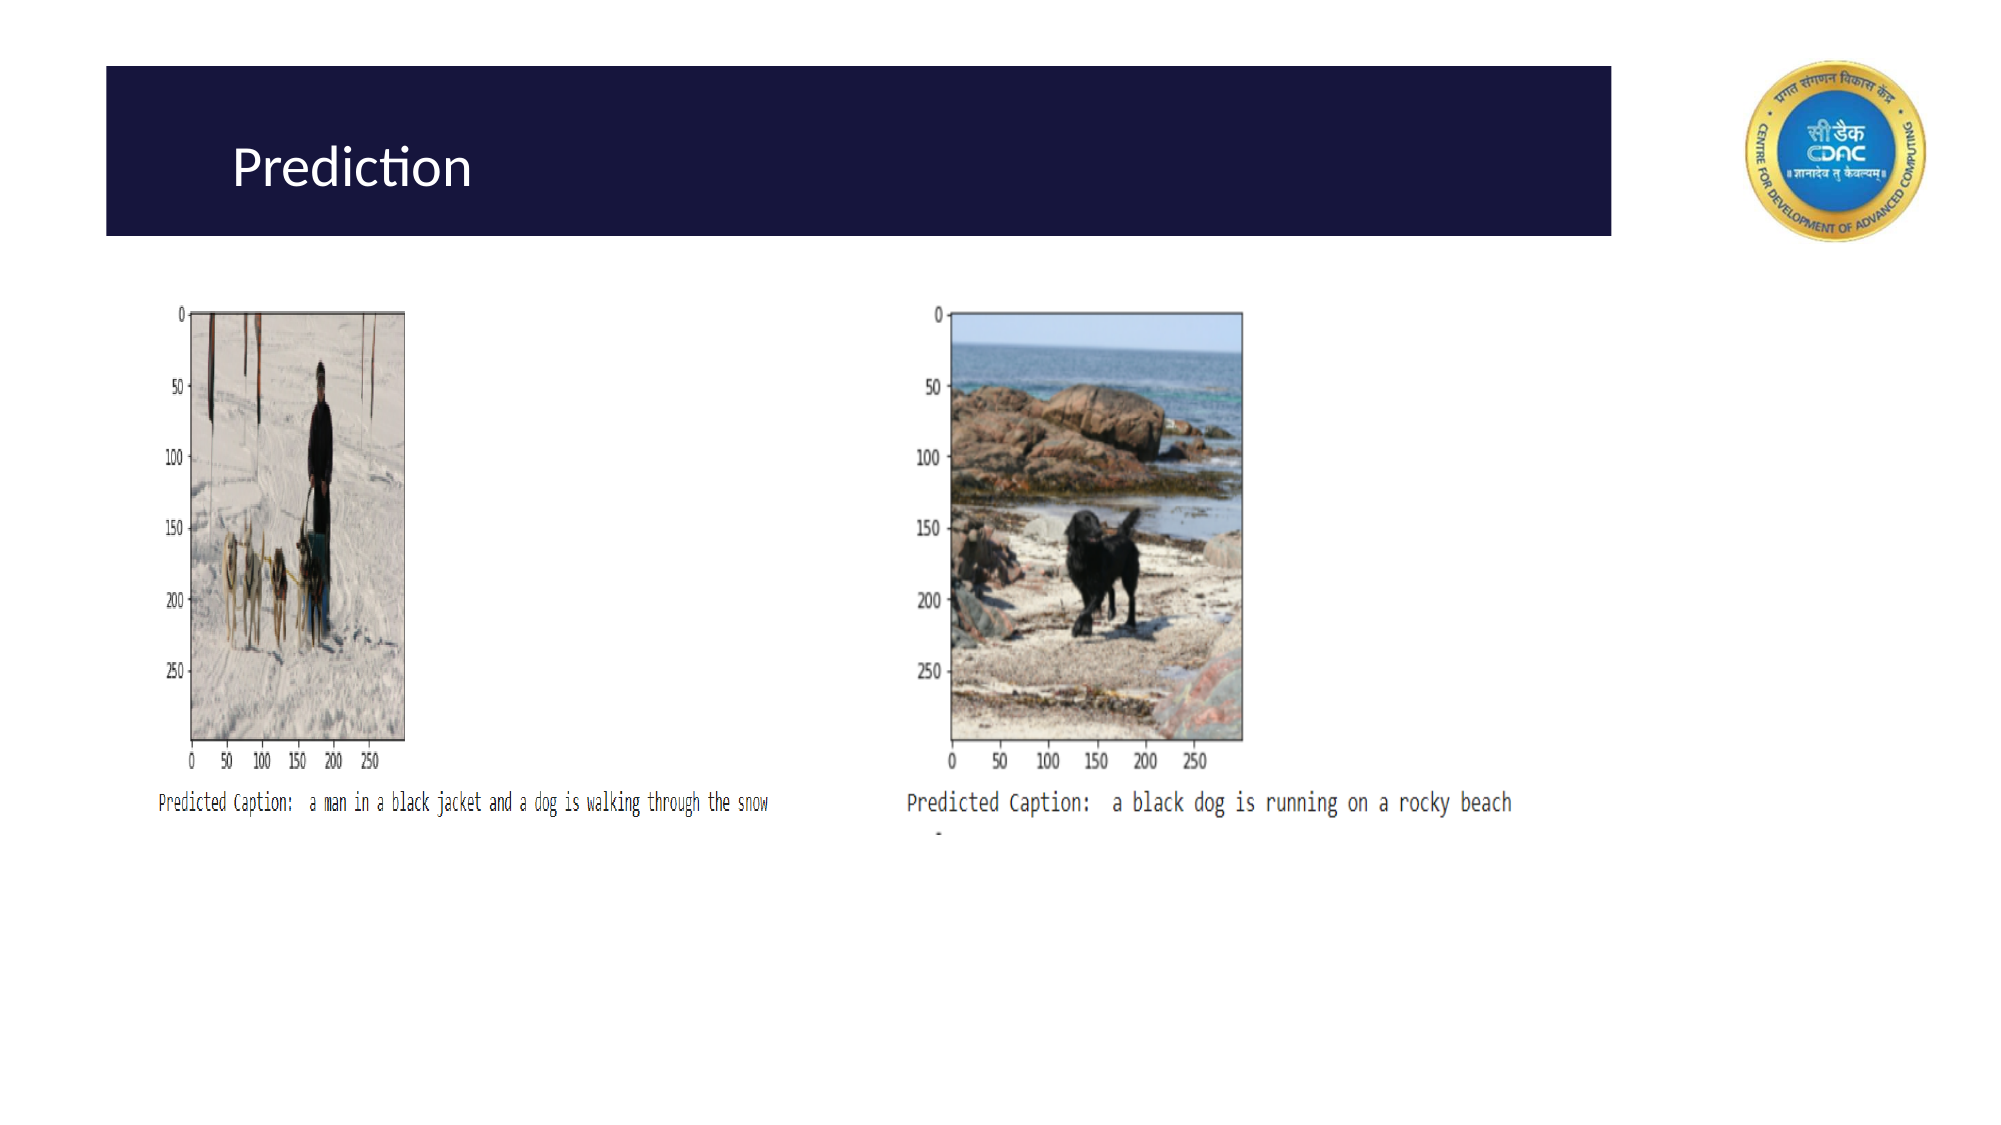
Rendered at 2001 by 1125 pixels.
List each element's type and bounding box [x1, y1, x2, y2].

text_box [1743, 58, 1928, 245]
text_box [106, 0, 1636, 237]
picture [136, 301, 777, 824]
picture [897, 301, 1515, 835]
